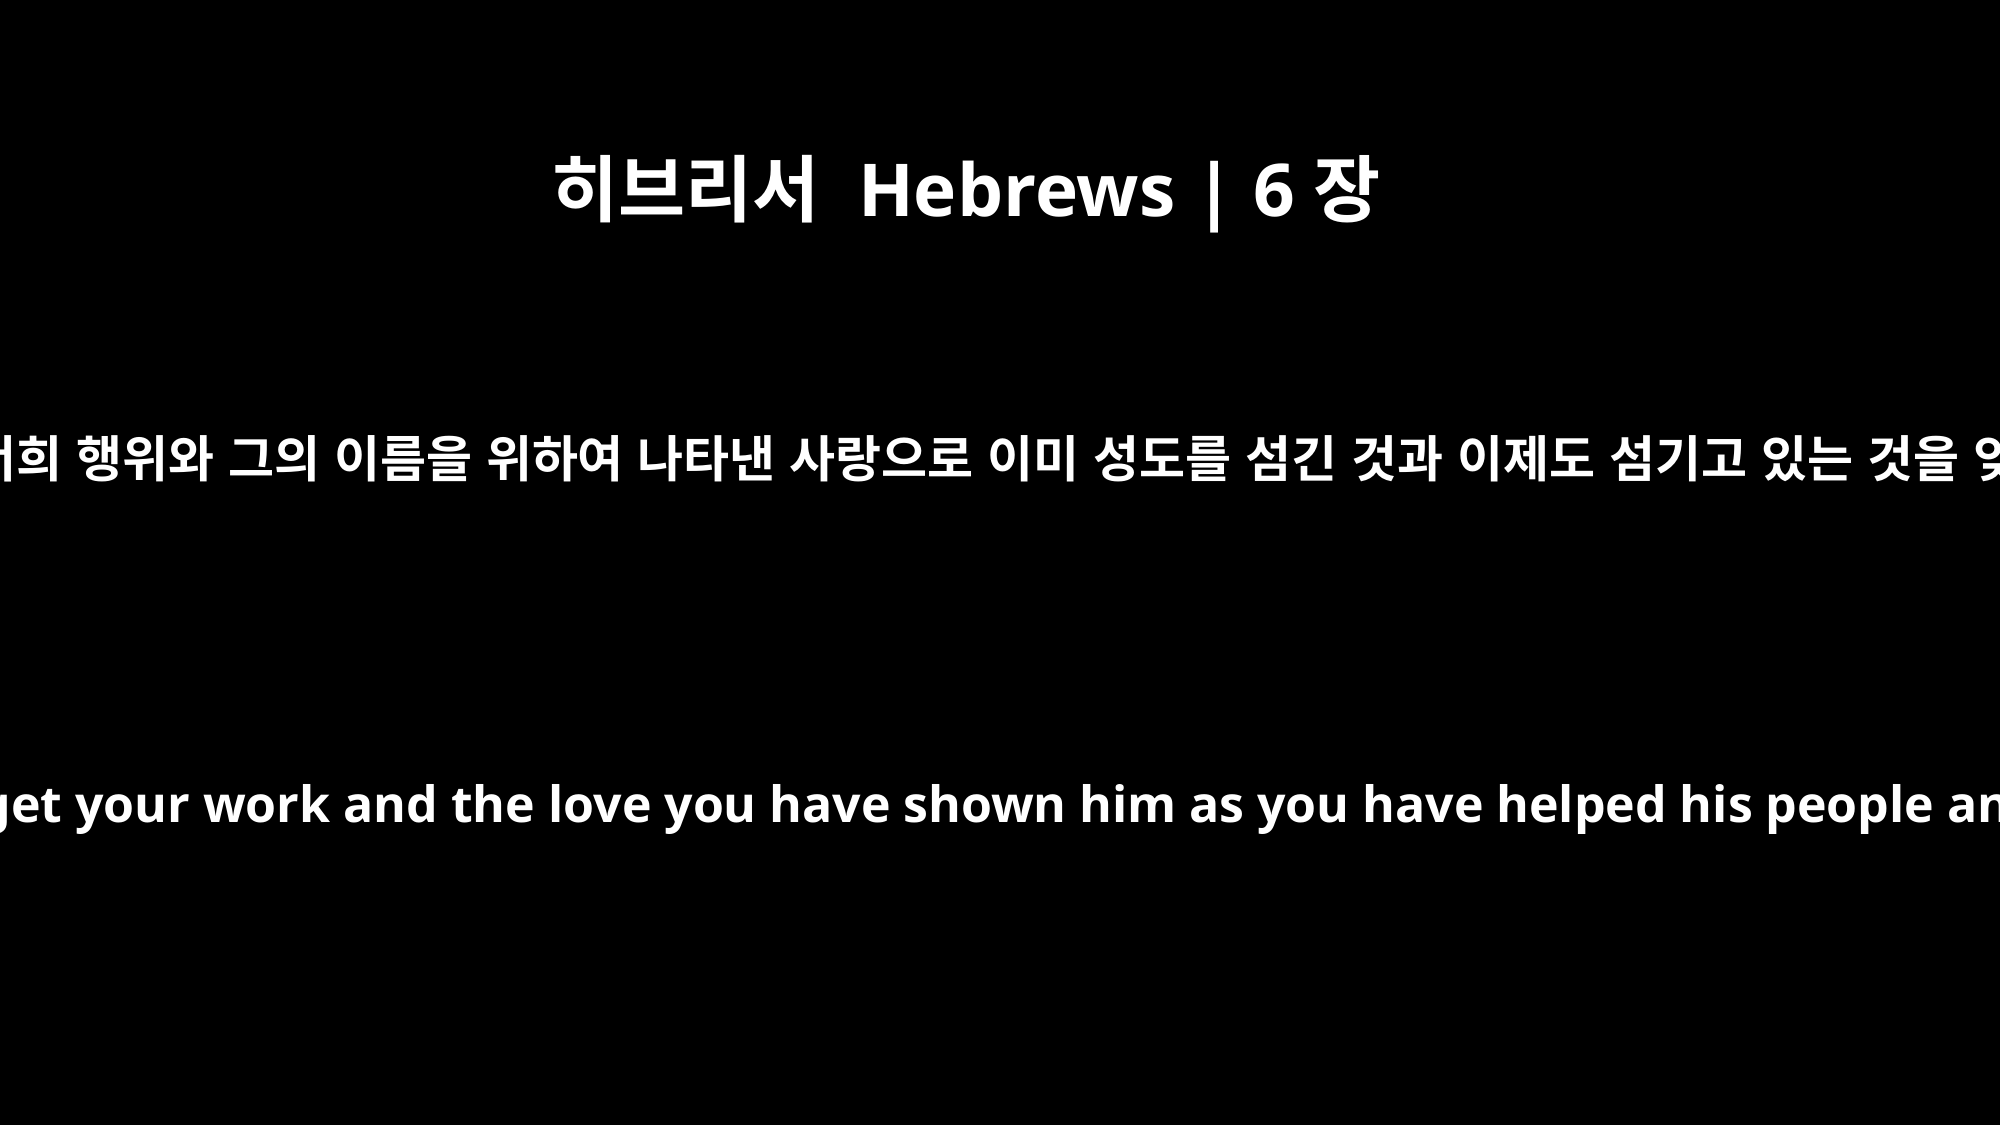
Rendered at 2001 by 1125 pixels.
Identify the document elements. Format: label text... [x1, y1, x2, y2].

text_box God is not unjust; he will not forget your work and the love you have shown him as you have helped his people and continue to help them. [0, 764, 2000, 840]
text_box 10 하나님은 불의하지 아니하사 너희 행위와 그의 이름을 위하여 나타낸 사랑으로 이미 성도를 섬긴 것과 이제도 섬기고 있는 것을 잊어버리지 아니하시느니라 [0, 359, 2000, 495]
text_box 히브리서 Hebrews | 6장 [536, 136, 1396, 239]
